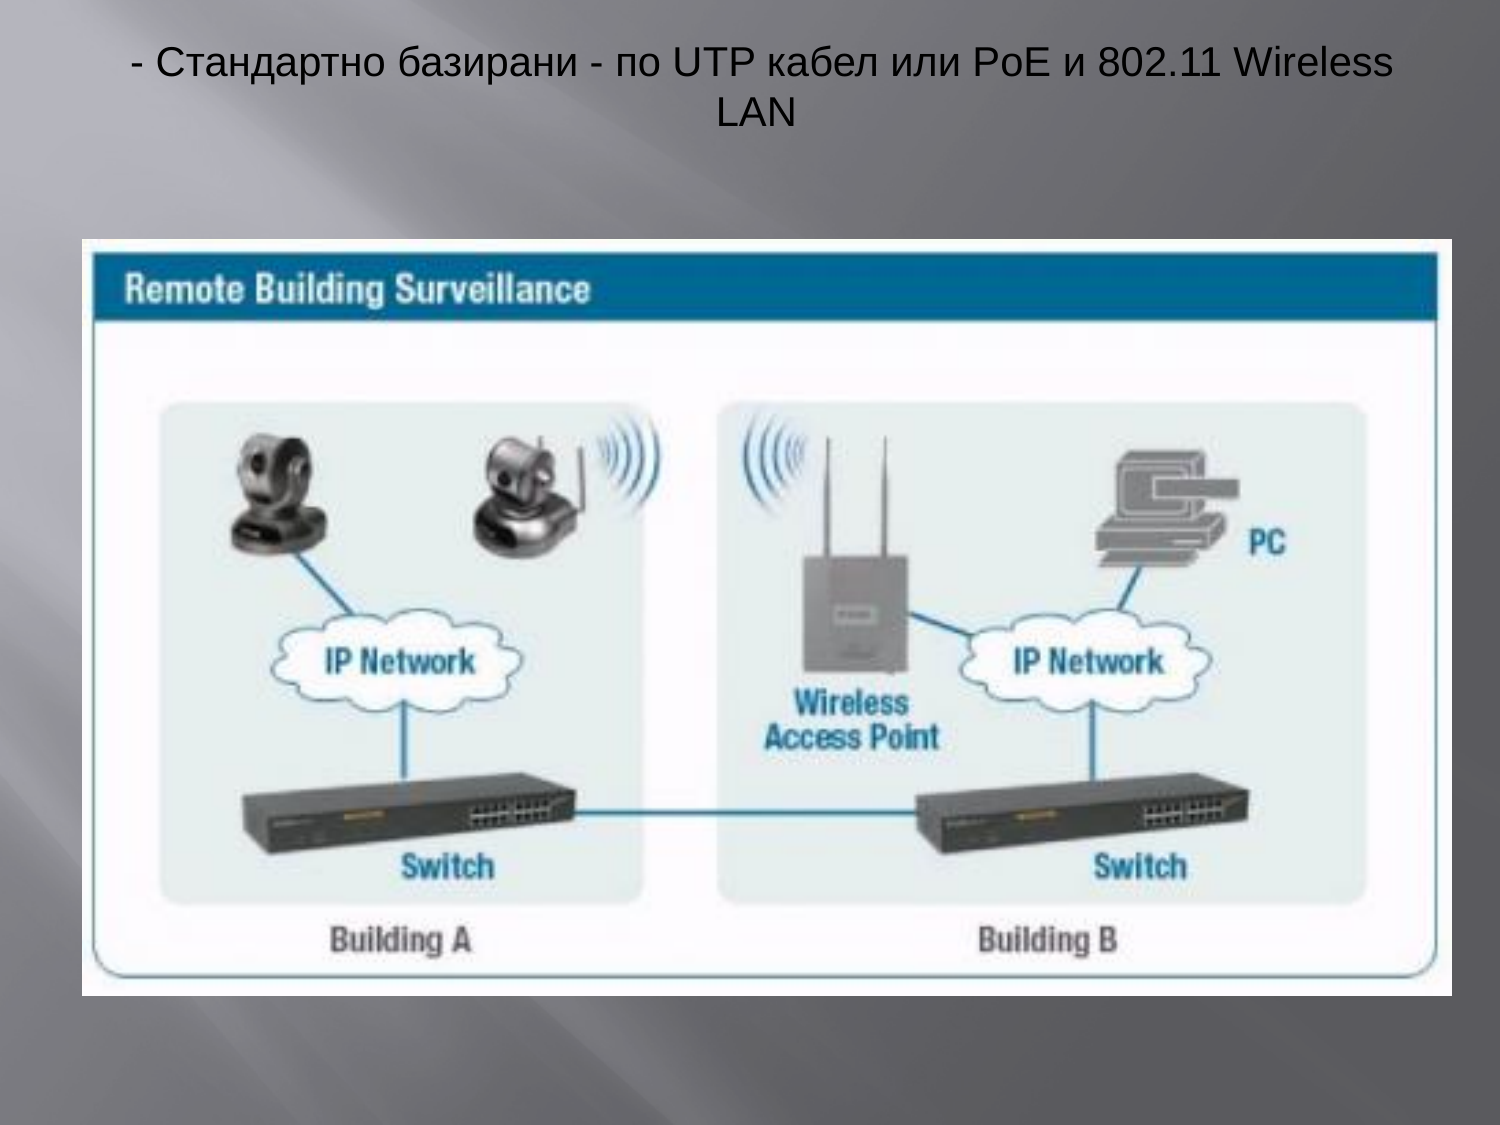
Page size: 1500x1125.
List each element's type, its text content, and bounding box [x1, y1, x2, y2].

text_box - Стандартно базирани - по UTP кабел или PoE и 802.11 Wireless LAN [70, 27, 1455, 143]
picture [81, 239, 1452, 996]
